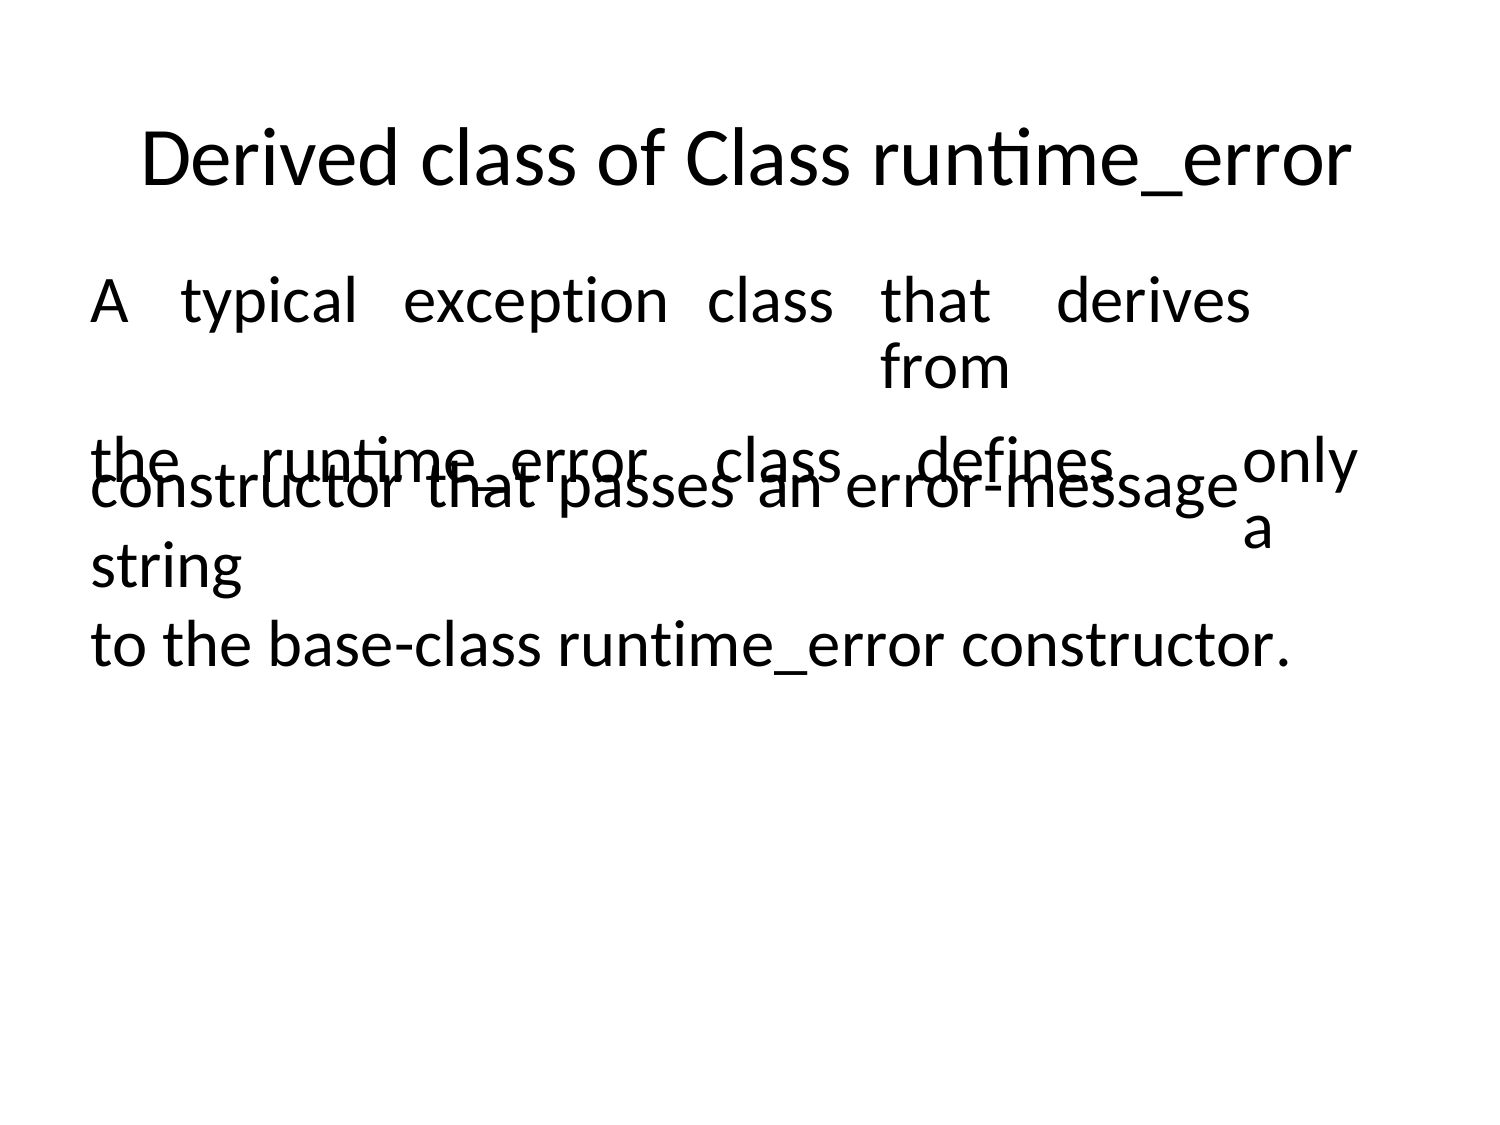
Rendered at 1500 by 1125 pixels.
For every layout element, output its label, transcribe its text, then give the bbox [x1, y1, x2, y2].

table_header A typical exception [84, 272, 684, 432]
table_header that derives from [862, 272, 1416, 432]
table_header class [684, 272, 862, 432]
text_box constructor that passes an error-message string to the base-class runtime_error constructor. [87, 592, 1412, 681]
table_cell class [684, 432, 862, 592]
table_cell defines only a [862, 432, 1416, 592]
table_cell the runtime_error [84, 432, 684, 592]
title Derived class of Class runtime_error [138, 102, 1362, 272]
